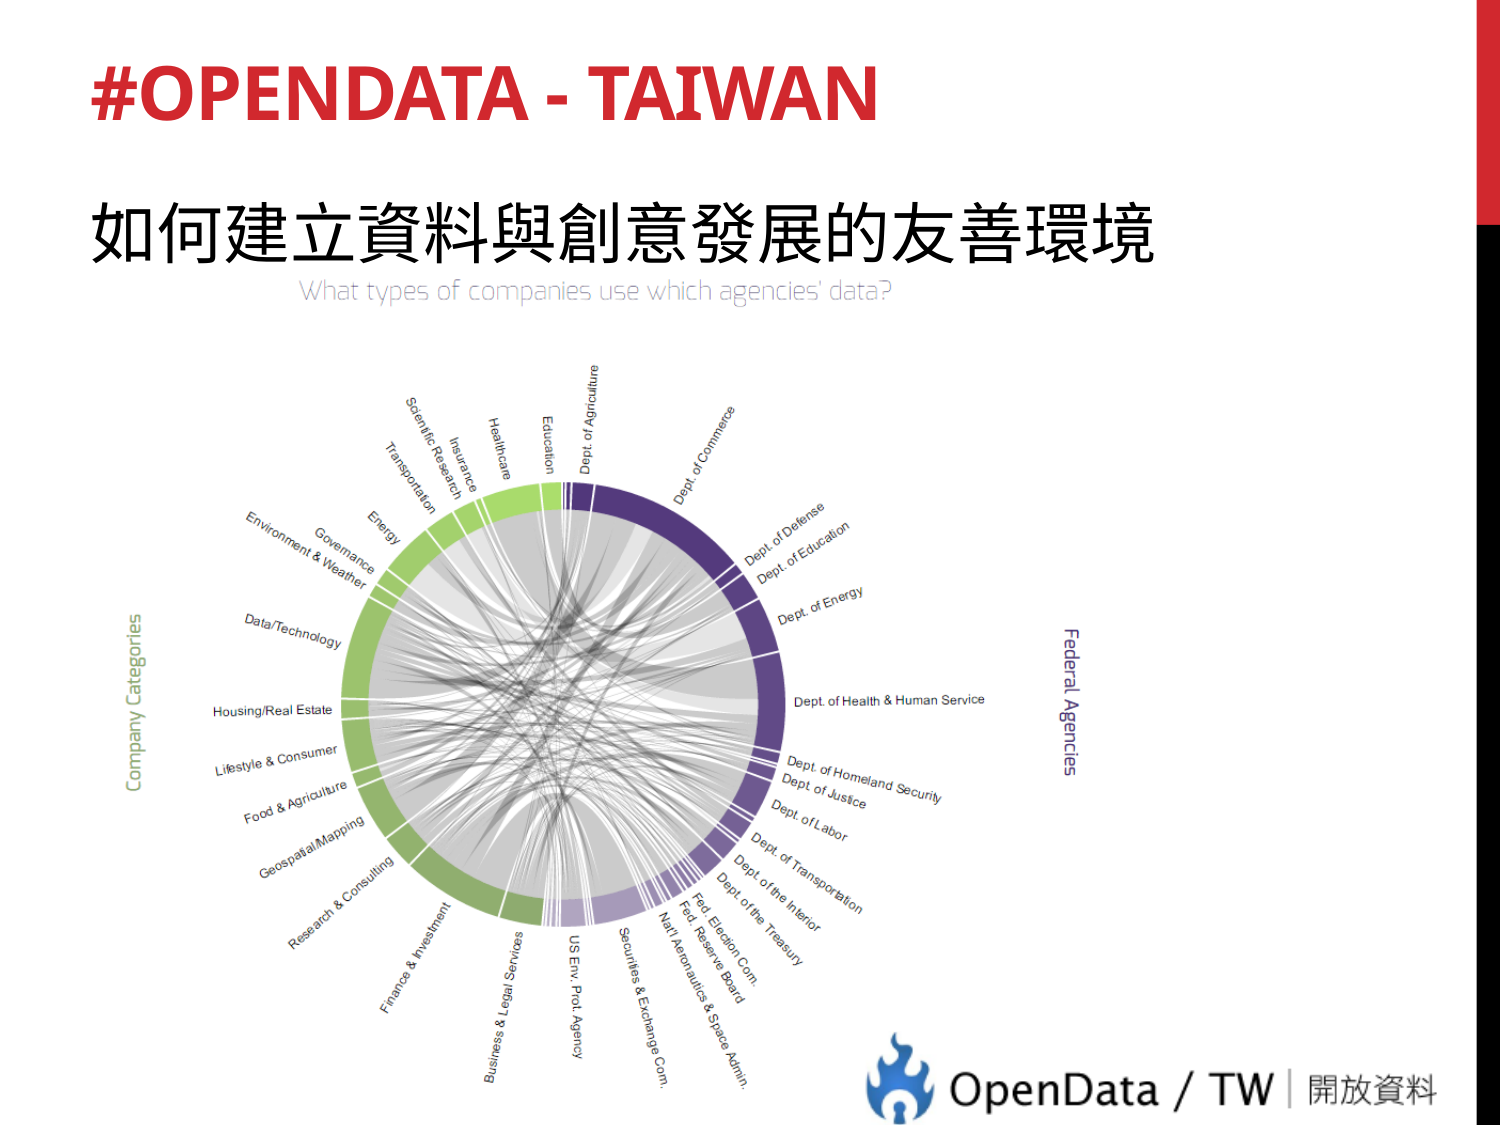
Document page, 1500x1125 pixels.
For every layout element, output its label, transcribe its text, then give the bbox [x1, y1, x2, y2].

list 如何建立資料與創意發展的友善環境 [74, 184, 1400, 1095]
title #Opendata - Taiwan [75, 30, 1025, 144]
picture [102, 274, 1477, 1125]
